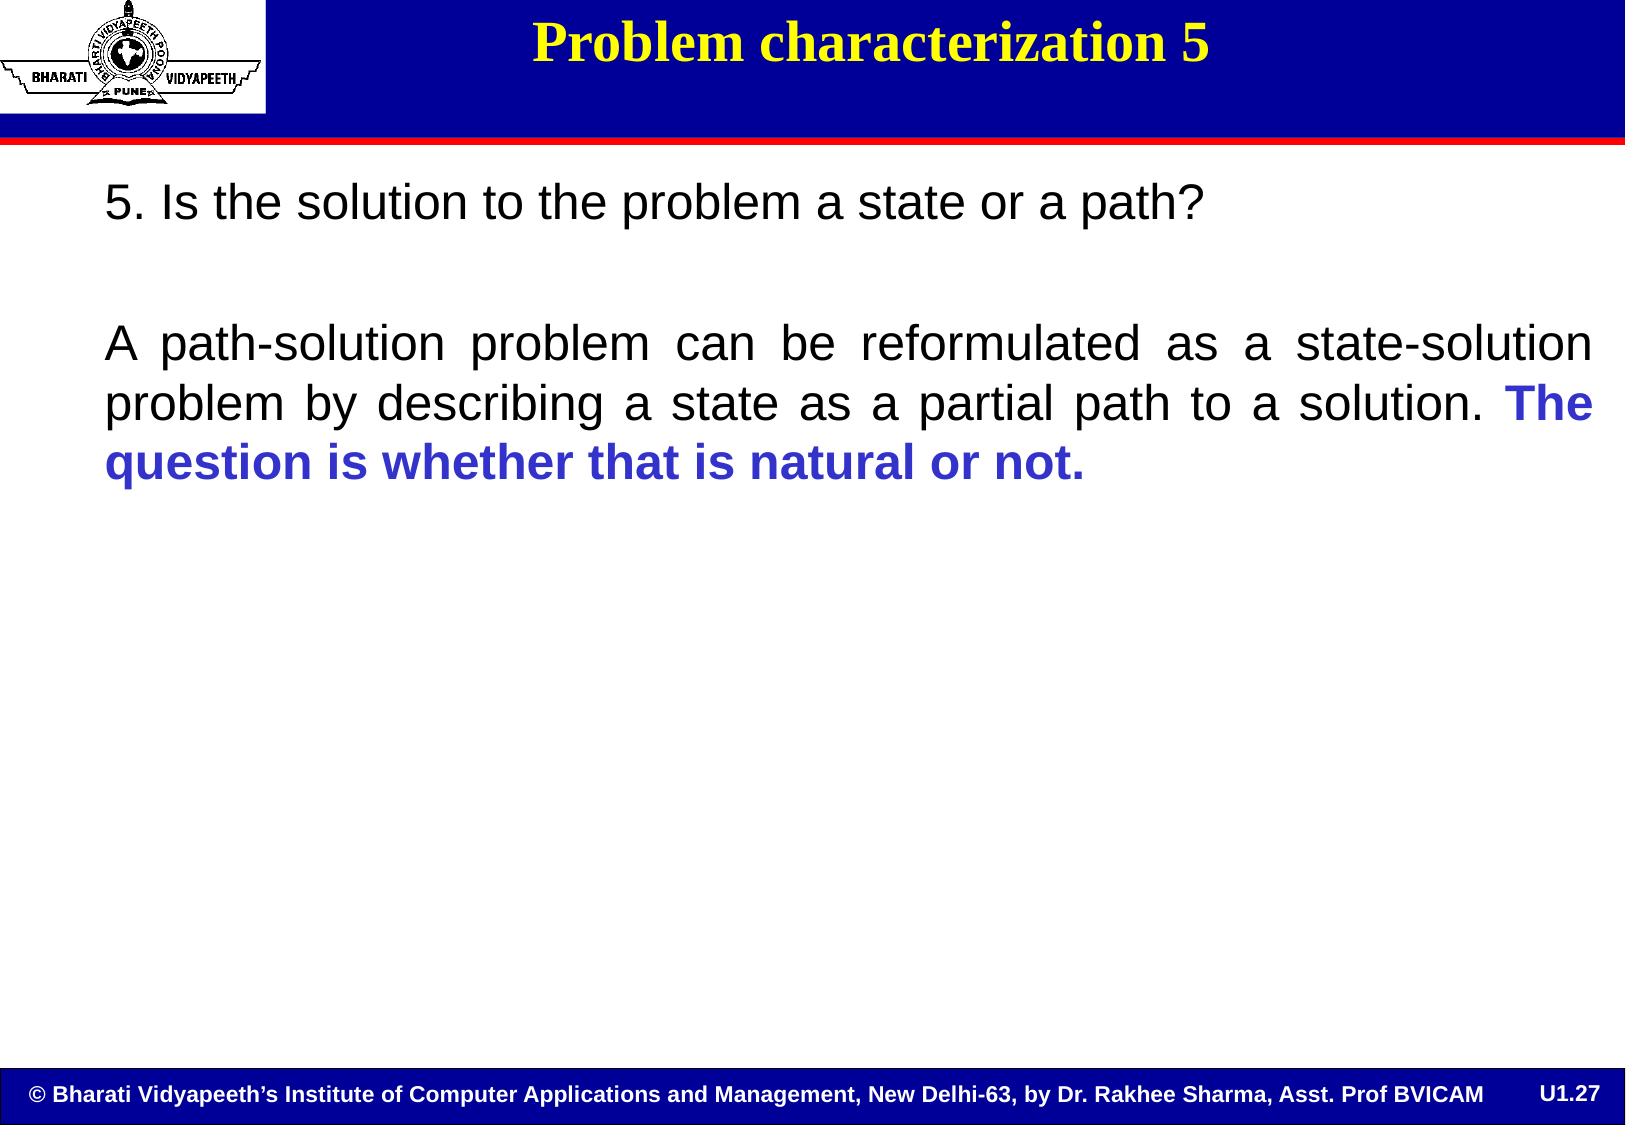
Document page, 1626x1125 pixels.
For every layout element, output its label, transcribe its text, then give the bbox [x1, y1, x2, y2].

title Problem characterization 5 [201, 0, 1558, 140]
picture [0, 0, 201, 106]
list 5. Is the solution to the problem a state or a path? A path-solution problem can be reformulated as a state-solution problem by describing a state as a partial path to a solution. The question is whether that is natural or not. [44, 162, 1609, 1048]
